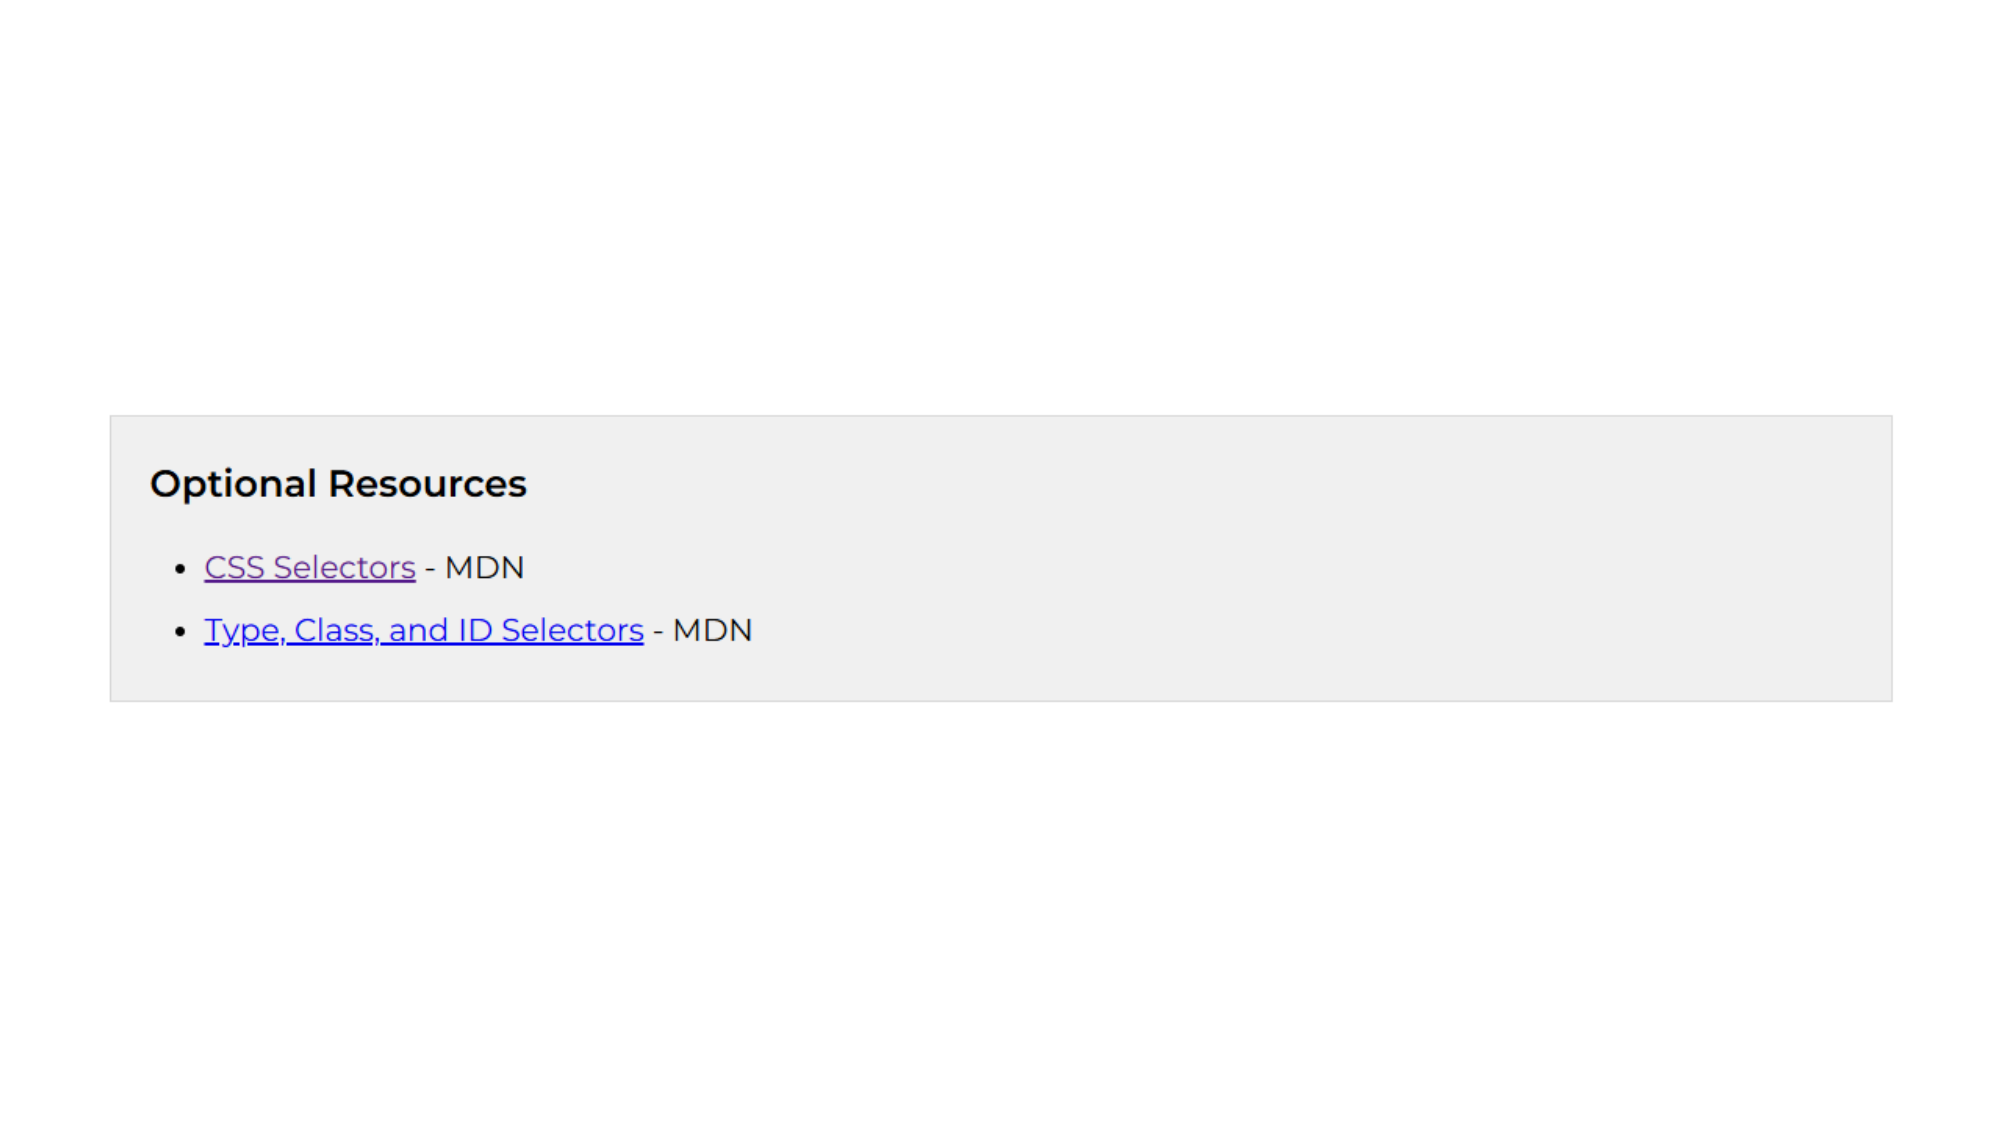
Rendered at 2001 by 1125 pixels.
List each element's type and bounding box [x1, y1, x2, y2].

picture [85, 406, 1915, 719]
